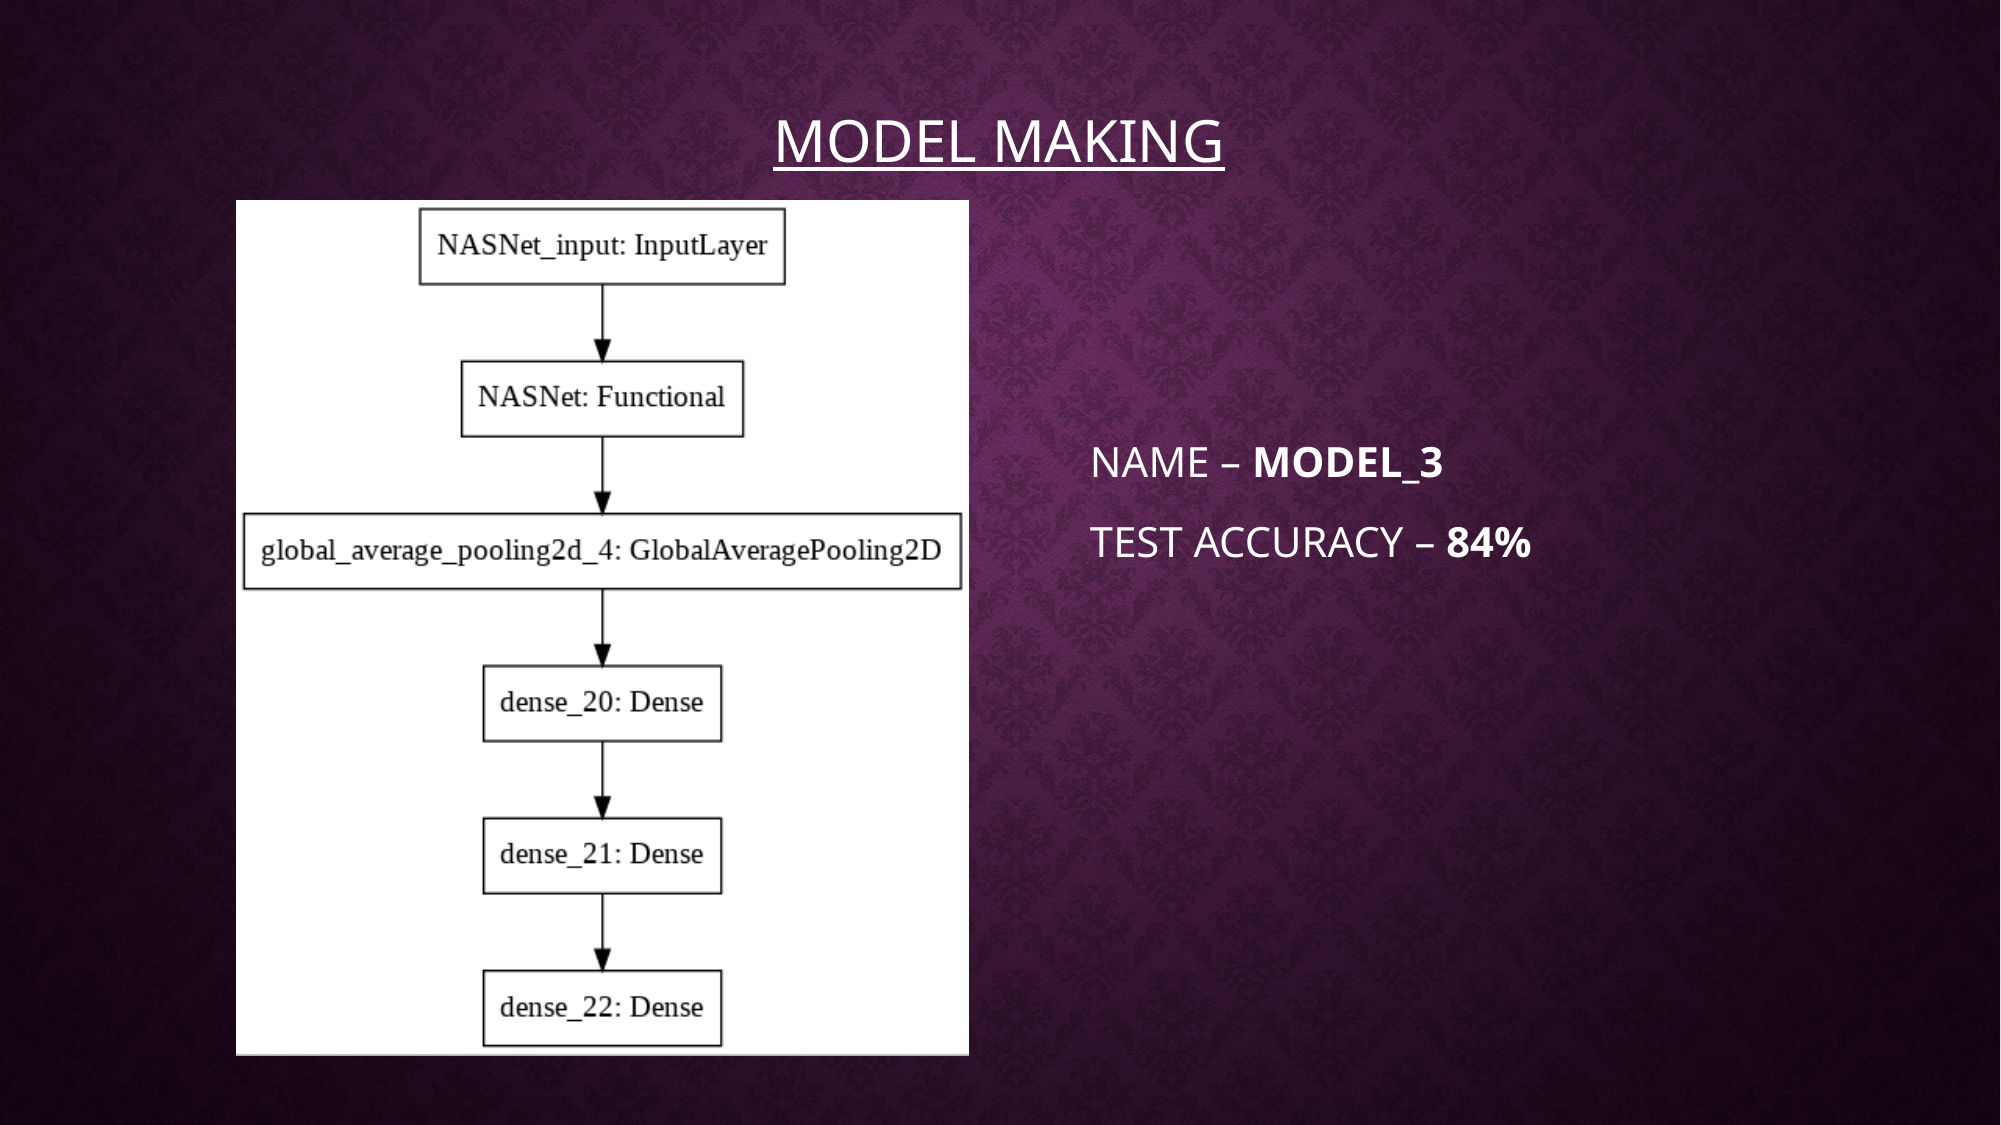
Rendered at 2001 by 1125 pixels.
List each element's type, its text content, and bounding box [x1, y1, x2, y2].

text_box NAME – MODEL_3 TEST ACCURACY – 84% [1075, 417, 1717, 717]
picture [235, 200, 970, 1056]
title MODEL MAKING [149, 99, 1849, 188]
